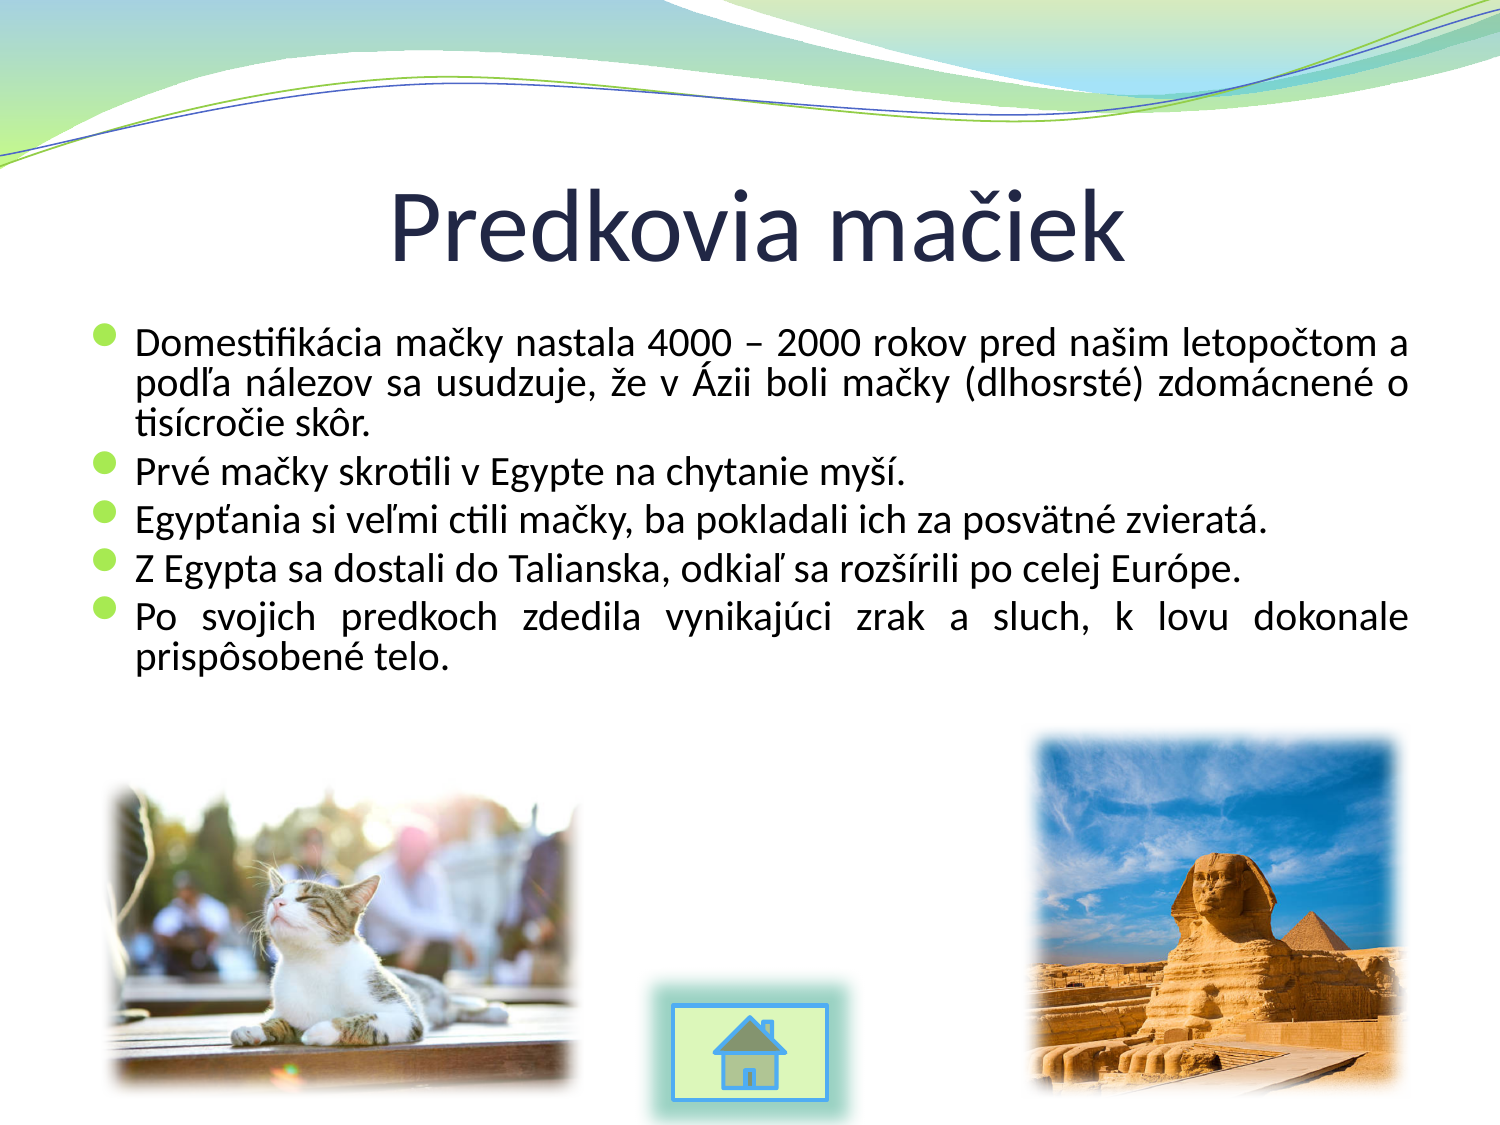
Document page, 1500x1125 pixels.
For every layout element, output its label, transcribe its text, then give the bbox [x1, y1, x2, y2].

picture [100, 776, 585, 1101]
text_box [671, 1003, 829, 1102]
title Predkovia mačiek [83, 95, 1434, 283]
list Domestifikácia mačky nastala 4000 – 2000 rokov pred našim letopočtom a podľa nálezov sa usudzuje, že v Ázii boli mačky (dlhosrsté) zdomácnené o tisícročie skôr. Prvé mačky skrotili v Egypte na chytanie myší. Egypťania si veľmi ctili mačky, ba pokladali ich za posvätné zvieratá. Z Egypta sa dostali do Talianska, odkiaľ sa rozšírili po celej Európe. Po svojich predkoch zdedila vynikajúci zrak a sluch, k lovu dokonale prispôsobené telo. [75, 317, 1425, 1038]
picture [1021, 723, 1412, 1101]
